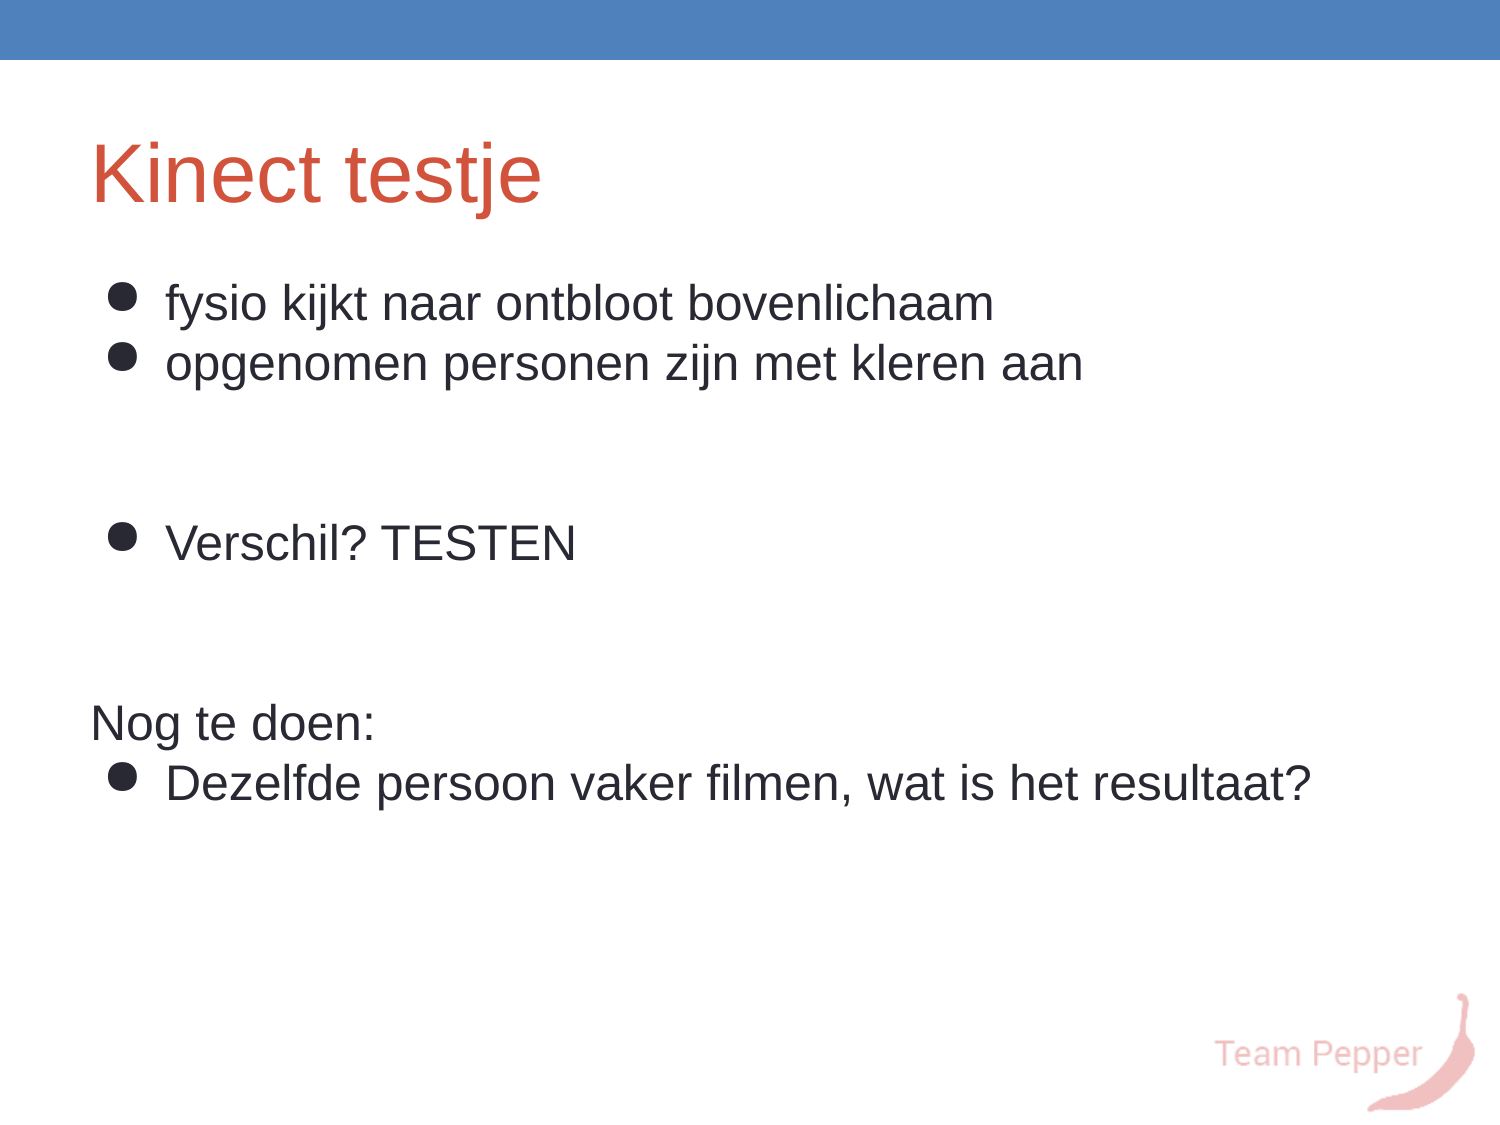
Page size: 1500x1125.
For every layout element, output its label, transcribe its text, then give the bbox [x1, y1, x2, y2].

picture [1179, 967, 1500, 1125]
text_box Kinect testje [75, 87, 1425, 250]
text_box fysio kijkt naar ontbloot bovenlichaam opgenomen personen zijn met kleren aan Verschil? TESTEN Nog te doen: Dezelfde persoon vaker filmen, wat is het resultaat? [75, 262, 1425, 1063]
